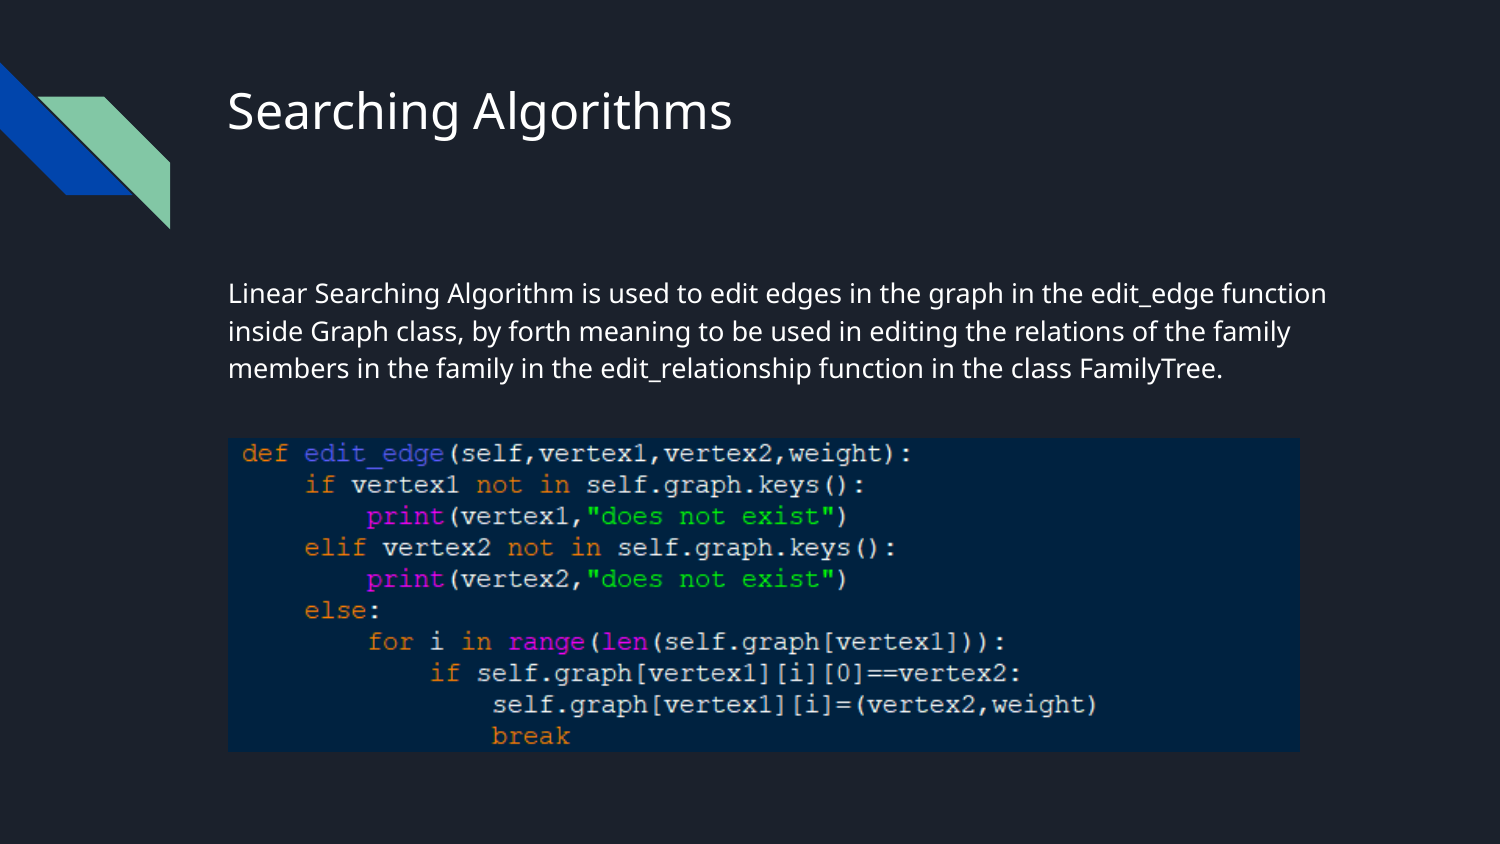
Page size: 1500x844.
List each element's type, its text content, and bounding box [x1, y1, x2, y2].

picture [227, 438, 1301, 752]
title Searching Algorithms [212, 64, 1368, 215]
list Linear Searching Algorithm is used to edit edges in the graph in the edit_edge function inside Graph class, by forth meaning to be used in editing the relations of the family members in the family in the edit_relationship function in the class FamilyTree. [212, 257, 1368, 735]
